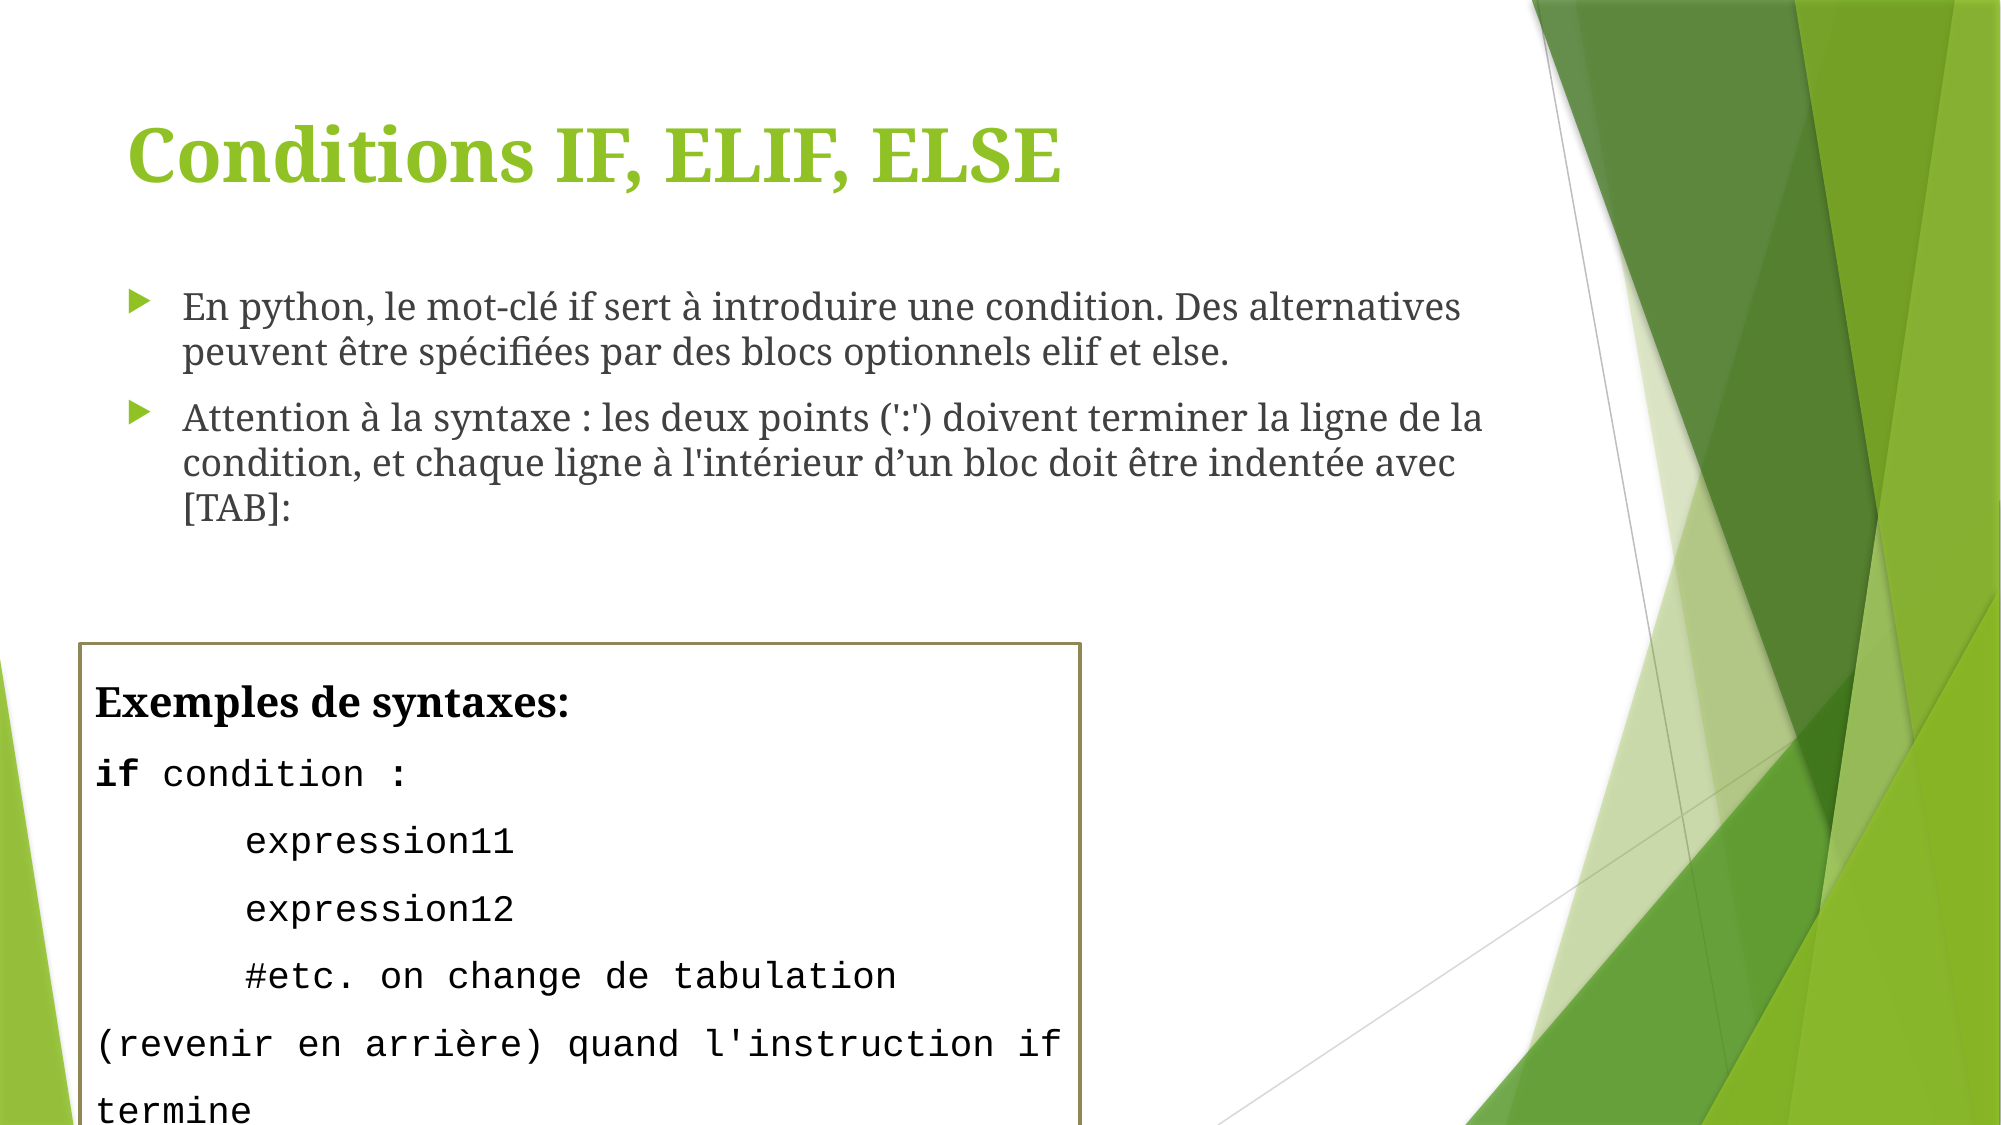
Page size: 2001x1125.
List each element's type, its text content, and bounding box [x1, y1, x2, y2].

title Conditions IF, ELIF, ELSE [111, 99, 1522, 275]
text_box Exemples de syntaxes: if condition : expression11 expression12 #etc. on change de tabulation (revenir en arrière) quand l'instruction if termine [78, 642, 1082, 1125]
list En python, le mot-clé if sert à introduire une condition. Des alternatives peuvent être spécifiées par des blocs optionnels elif et else. Attention à la syntaxe : les deux points (':') doivent terminer la ligne de la condition, et chaque ligne à l'intérieur d’un bloc doit être indentée avec [TAB]: [111, 275, 1522, 913]
